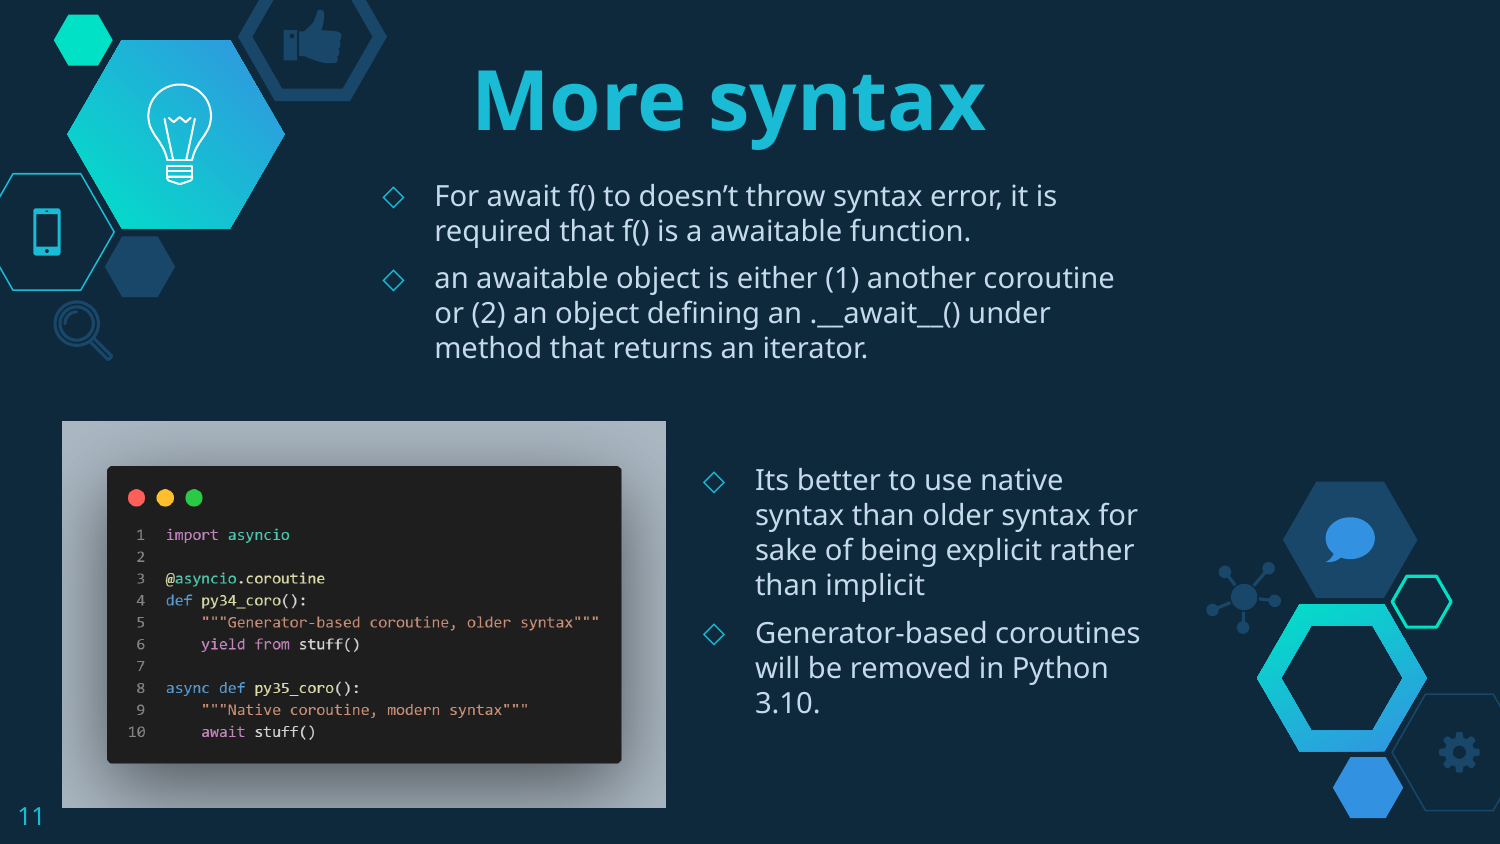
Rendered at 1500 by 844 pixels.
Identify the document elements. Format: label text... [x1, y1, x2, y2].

picture [62, 421, 666, 808]
text_box Its better to use native syntax than older syntax for sake of being explicit rather than implicit Generator-based coroutines will be removed in Python 3.10. [671, 446, 1172, 719]
list For await f() to doesn’t throw syntax error, it is required that f() is a awaitable function. an awaitable object is either (1) another coroutine or (2) an object defining an .__await__() under method that returns an iterator. [344, 161, 1156, 435]
slide_number 11 [2, 785, 93, 844]
title More syntax [456, 56, 1268, 162]
